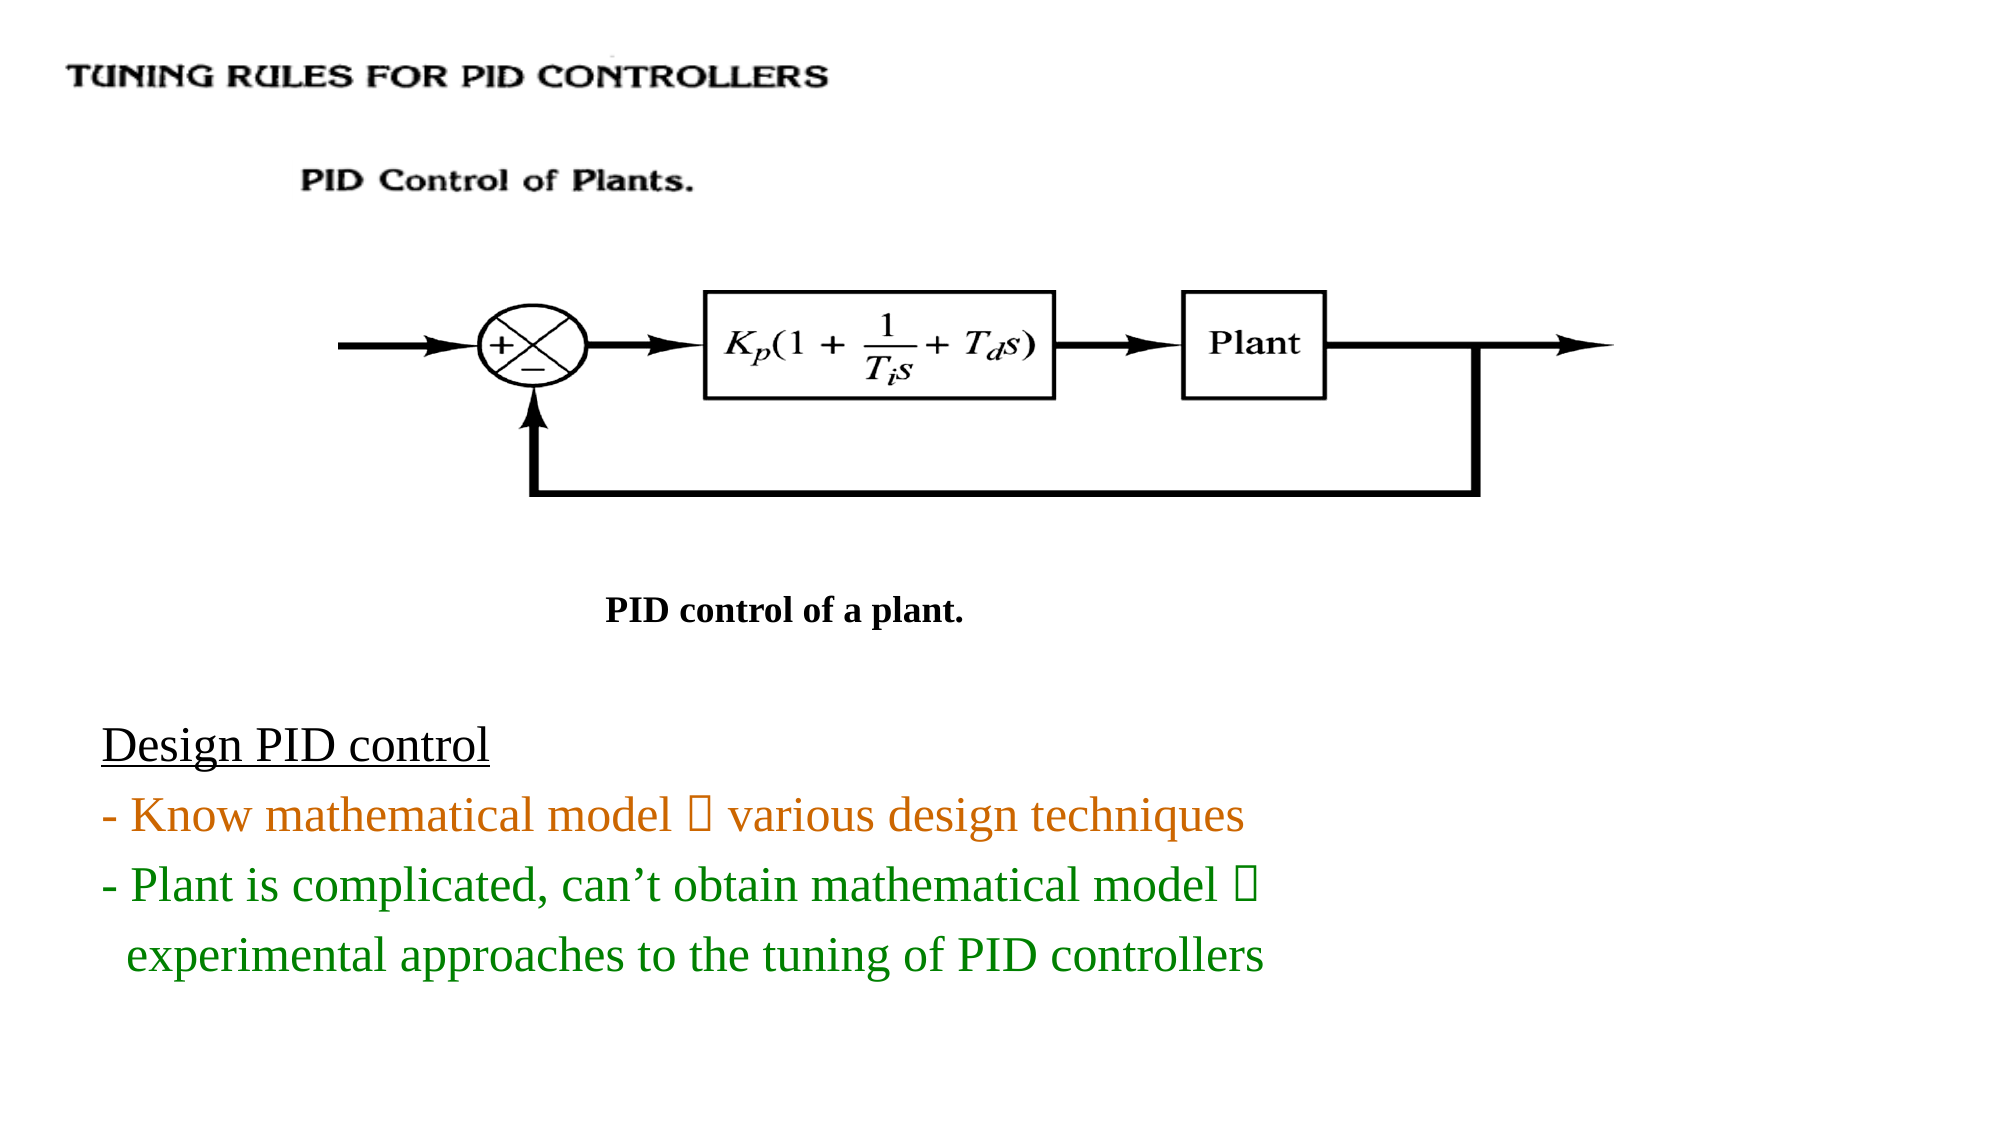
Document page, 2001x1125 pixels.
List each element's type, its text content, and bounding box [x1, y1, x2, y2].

text_box PID control of a plant. [590, 550, 1442, 664]
text_box Design PID control - Know mathematical model  various design techniques - Plant is complicated, can’t obtain mathematical model  experimental approaches to the tuning of PID controllers [86, 704, 1887, 1012]
picture [55, 48, 834, 98]
picture [338, 290, 1615, 498]
picture [291, 160, 700, 200]
